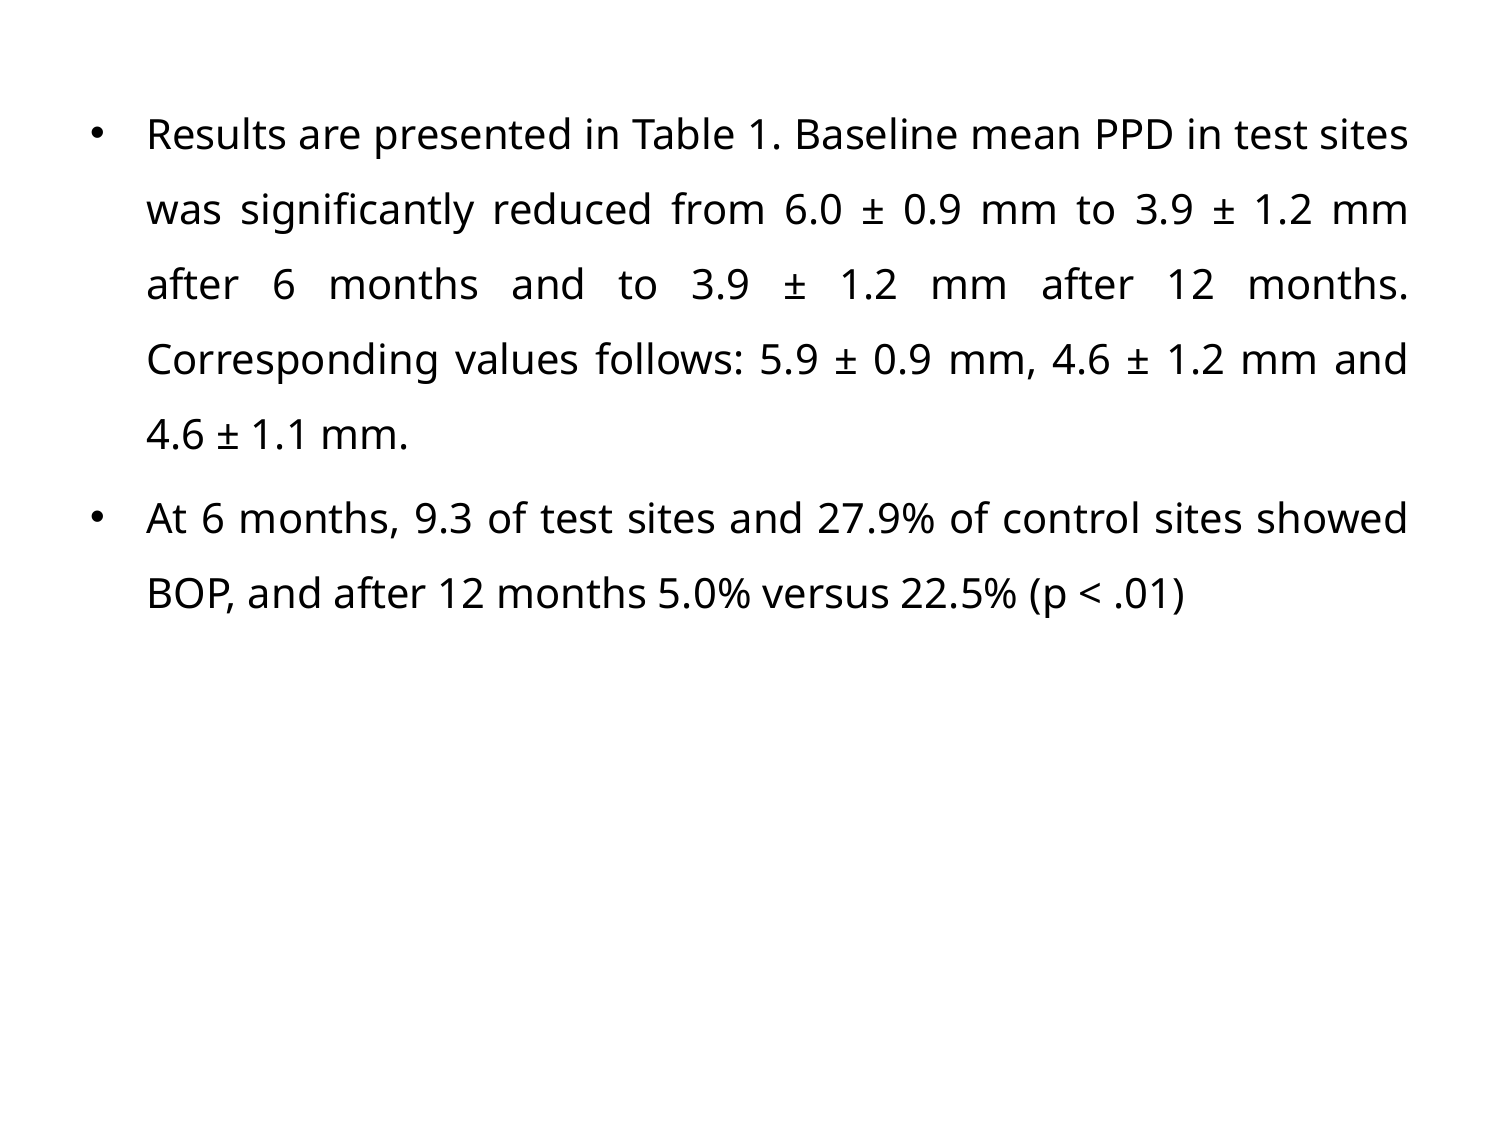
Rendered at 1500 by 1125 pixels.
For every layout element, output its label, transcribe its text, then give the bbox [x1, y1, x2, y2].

list Results are presented in Table 1. Baseline mean PPD in test sites was significantly reduced from 6.0 ± 0.9 mm to 3.9 ± 1.2 mm after 6 months and to 3.9 ± 1.2 mm after 12 months. Corresponding values follows: 5.9 ± 0.9 mm, 4.6 ± 1.2 mm and 4.6 ± 1.1 mm. At 6 months, 9.3 of test sites and 27.9% of control sites showed BOP, and after 12 months 5.0% versus 22.5% (p < .01) [75, 75, 1425, 1005]
